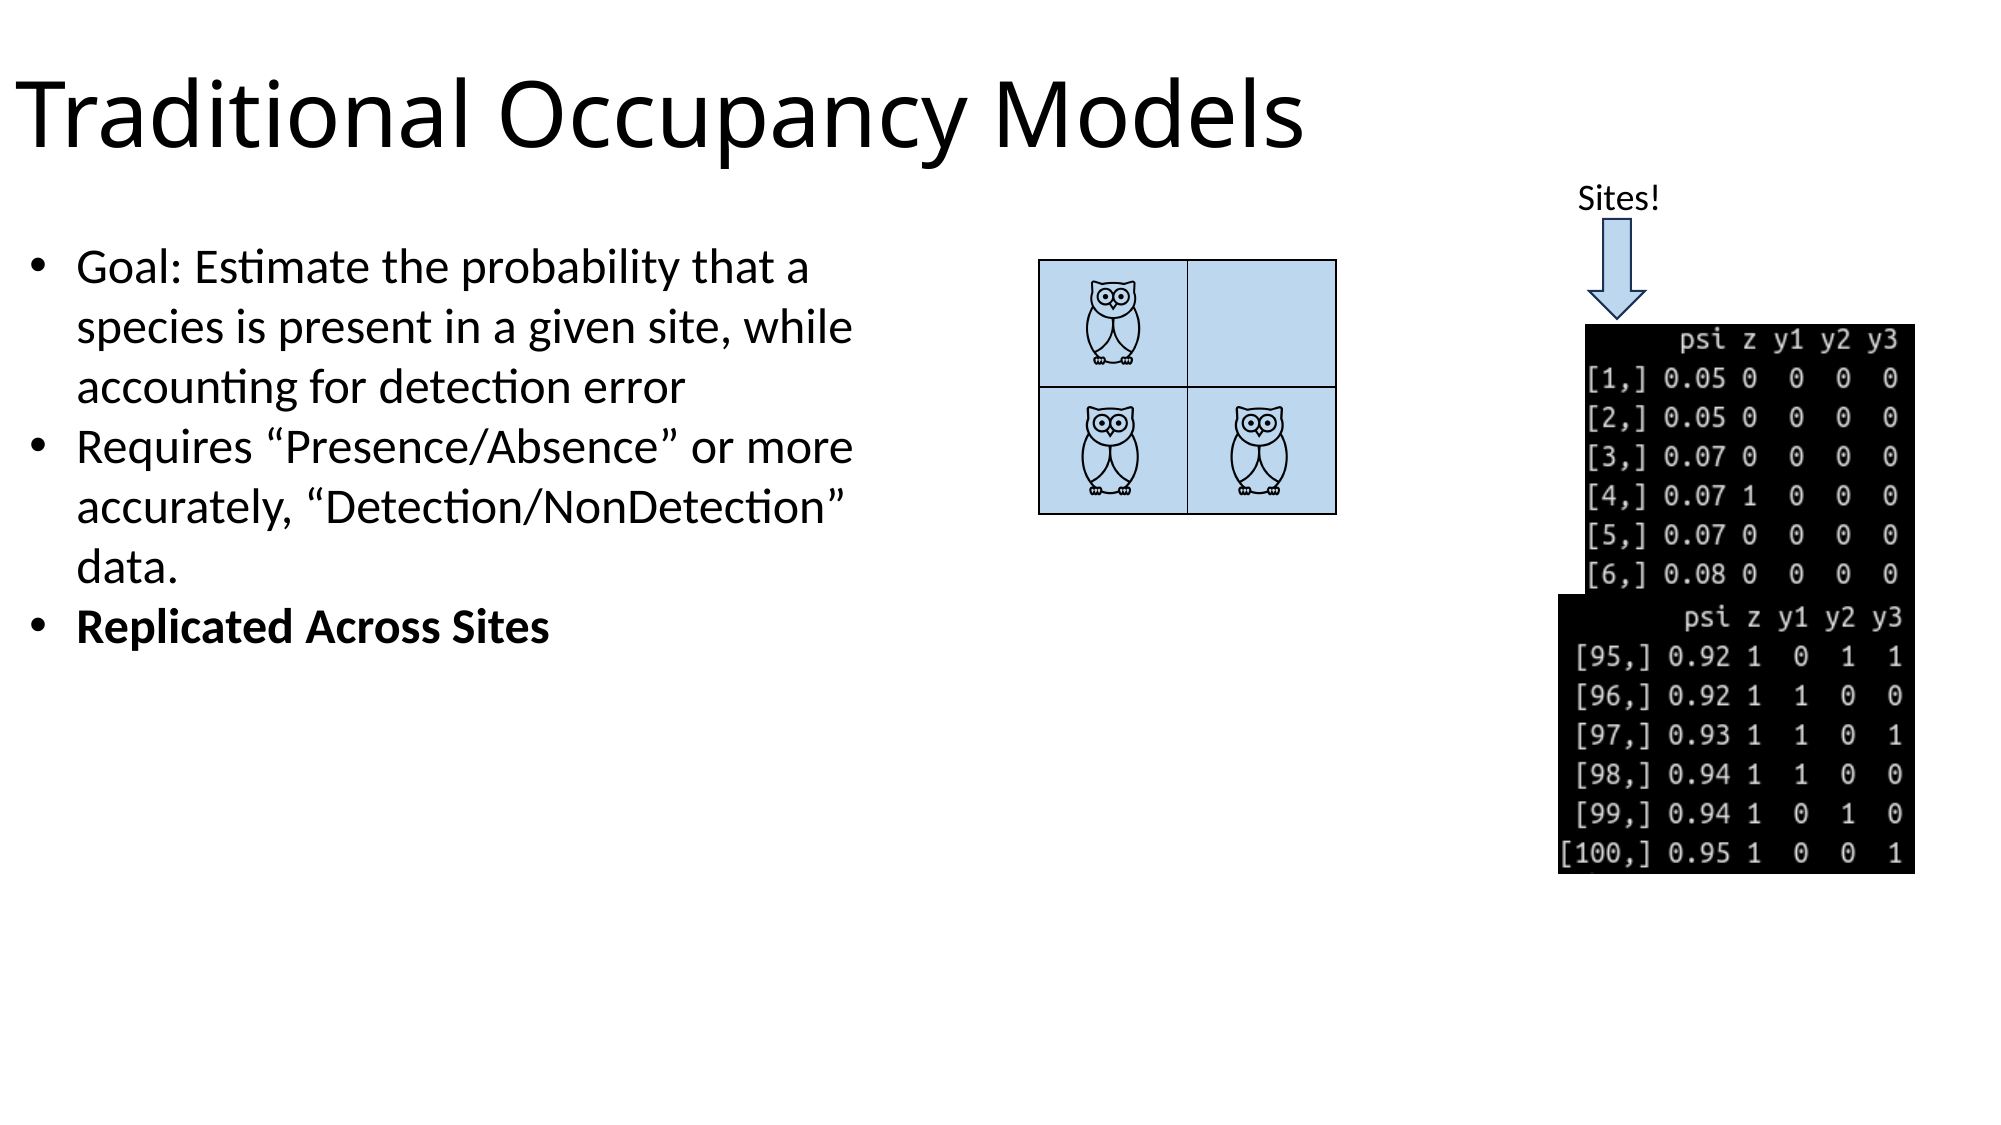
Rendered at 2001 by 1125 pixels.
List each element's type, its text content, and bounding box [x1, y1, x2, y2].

title Traditional Occupancy Models [0, 9, 1725, 227]
picture [1057, 397, 1164, 504]
text_box [1586, 225, 1648, 321]
text_box Sites! [1563, 165, 1677, 225]
picture [1063, 272, 1163, 372]
text_box Goal: Estimate the probability that a species is present in a given site, while accounting for detection error Requires “Presence/Absence” or more accurately, “Detection/NonDetection” data. Replicated Across Sites [14, 226, 878, 842]
picture [1558, 324, 1916, 874]
text_box [1038, 259, 1337, 515]
picture [1206, 397, 1312, 504]
